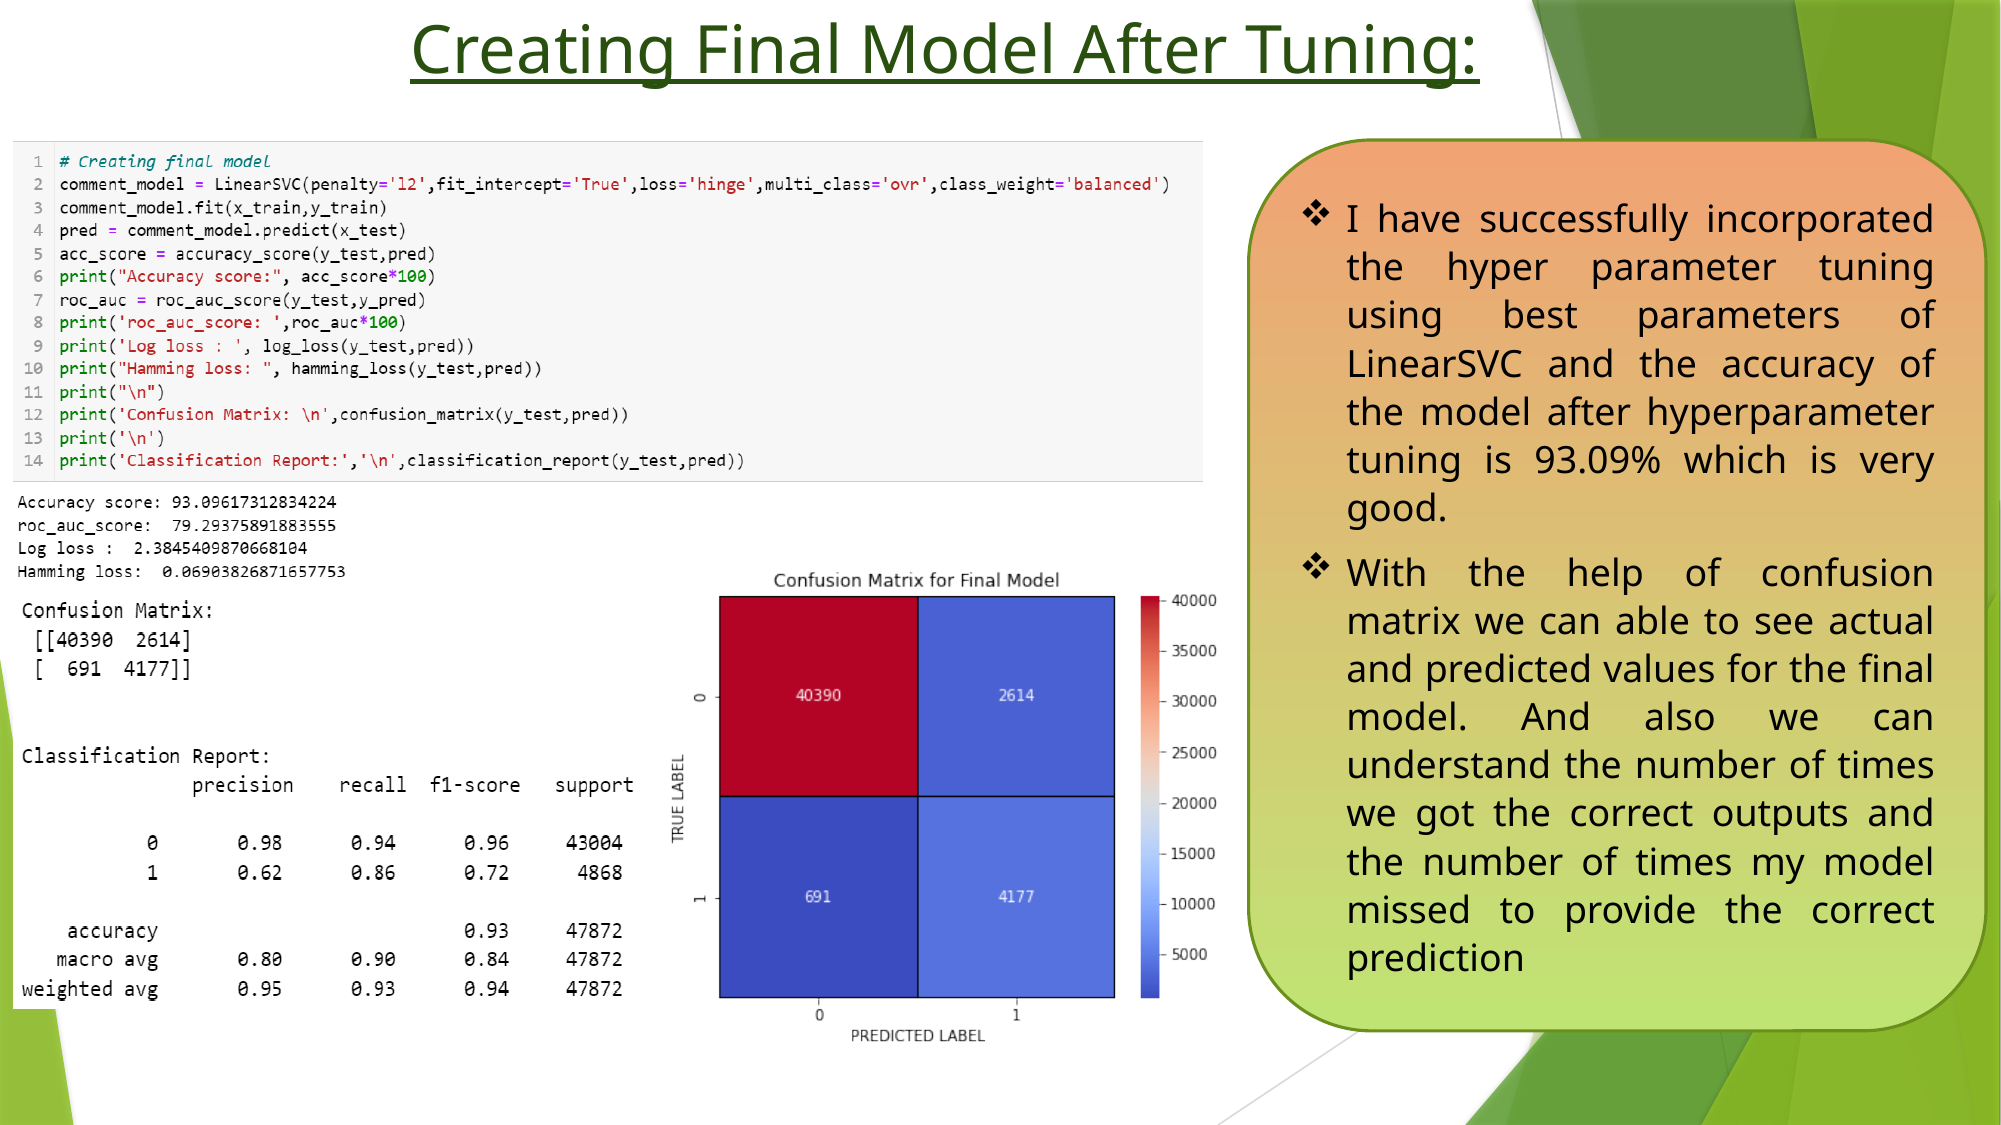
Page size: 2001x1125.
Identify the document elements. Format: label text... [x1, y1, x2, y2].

text_box Creating Final Model After Tuning: [0, 0, 1891, 95]
text_box I have successfully incorporated the hyper parameter tuning using best parameters of LinearSVC and the accuracy of the model after hyperparameter tuning is 93.09% which is very good. With the help of confusion matrix we can able to see actual and predicted values for the final model. And also we can understand the number of times we got the correct outputs and the number of times my model missed to provide the correct prediction [1247, 138, 1988, 1033]
picture [13, 139, 1228, 1055]
